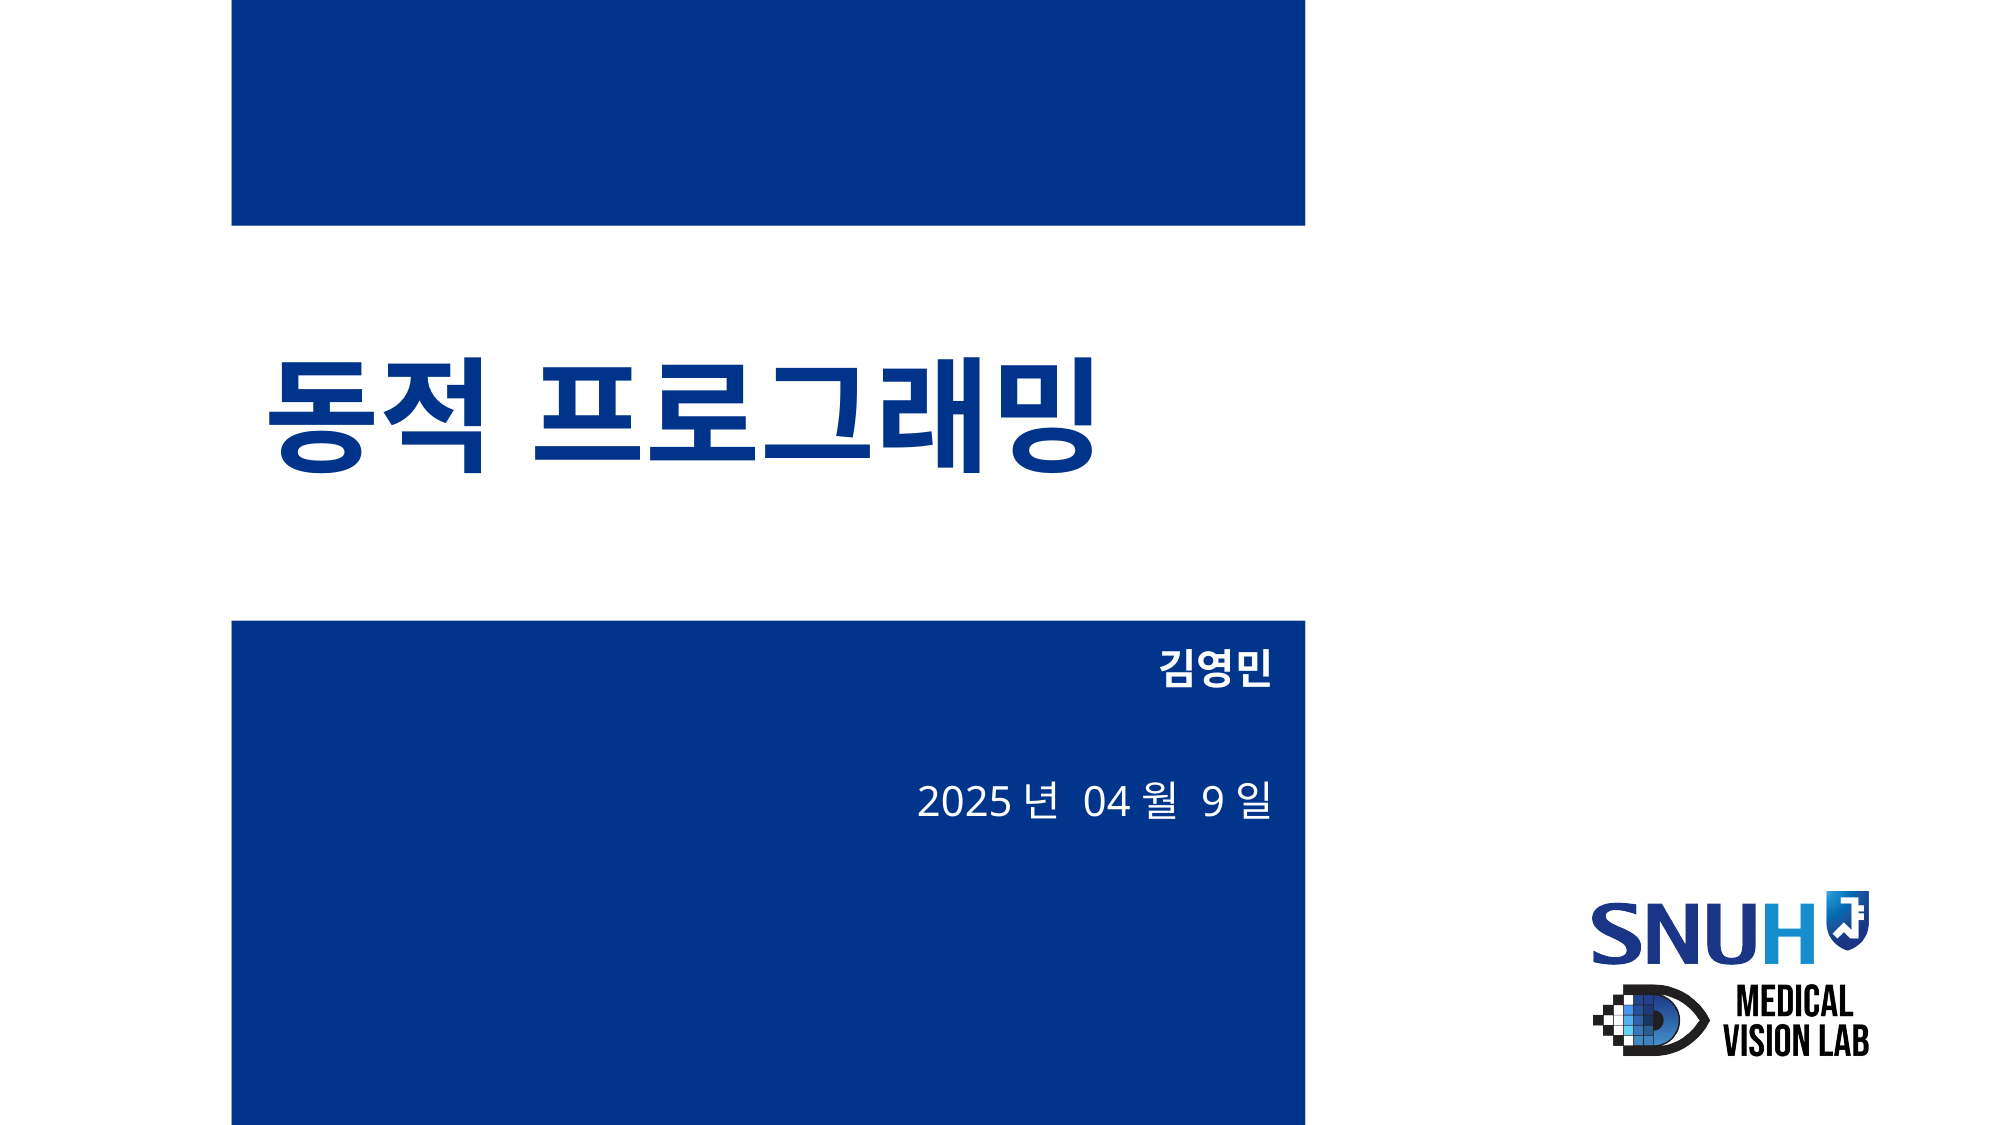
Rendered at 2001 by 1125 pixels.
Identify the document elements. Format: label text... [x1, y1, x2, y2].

subtitle 김영민 2025년 04월 9일 [249, 641, 1289, 1021]
title 동적 프로그래밍 [249, 238, 1739, 605]
picture [0, 0, 2000, 1125]
